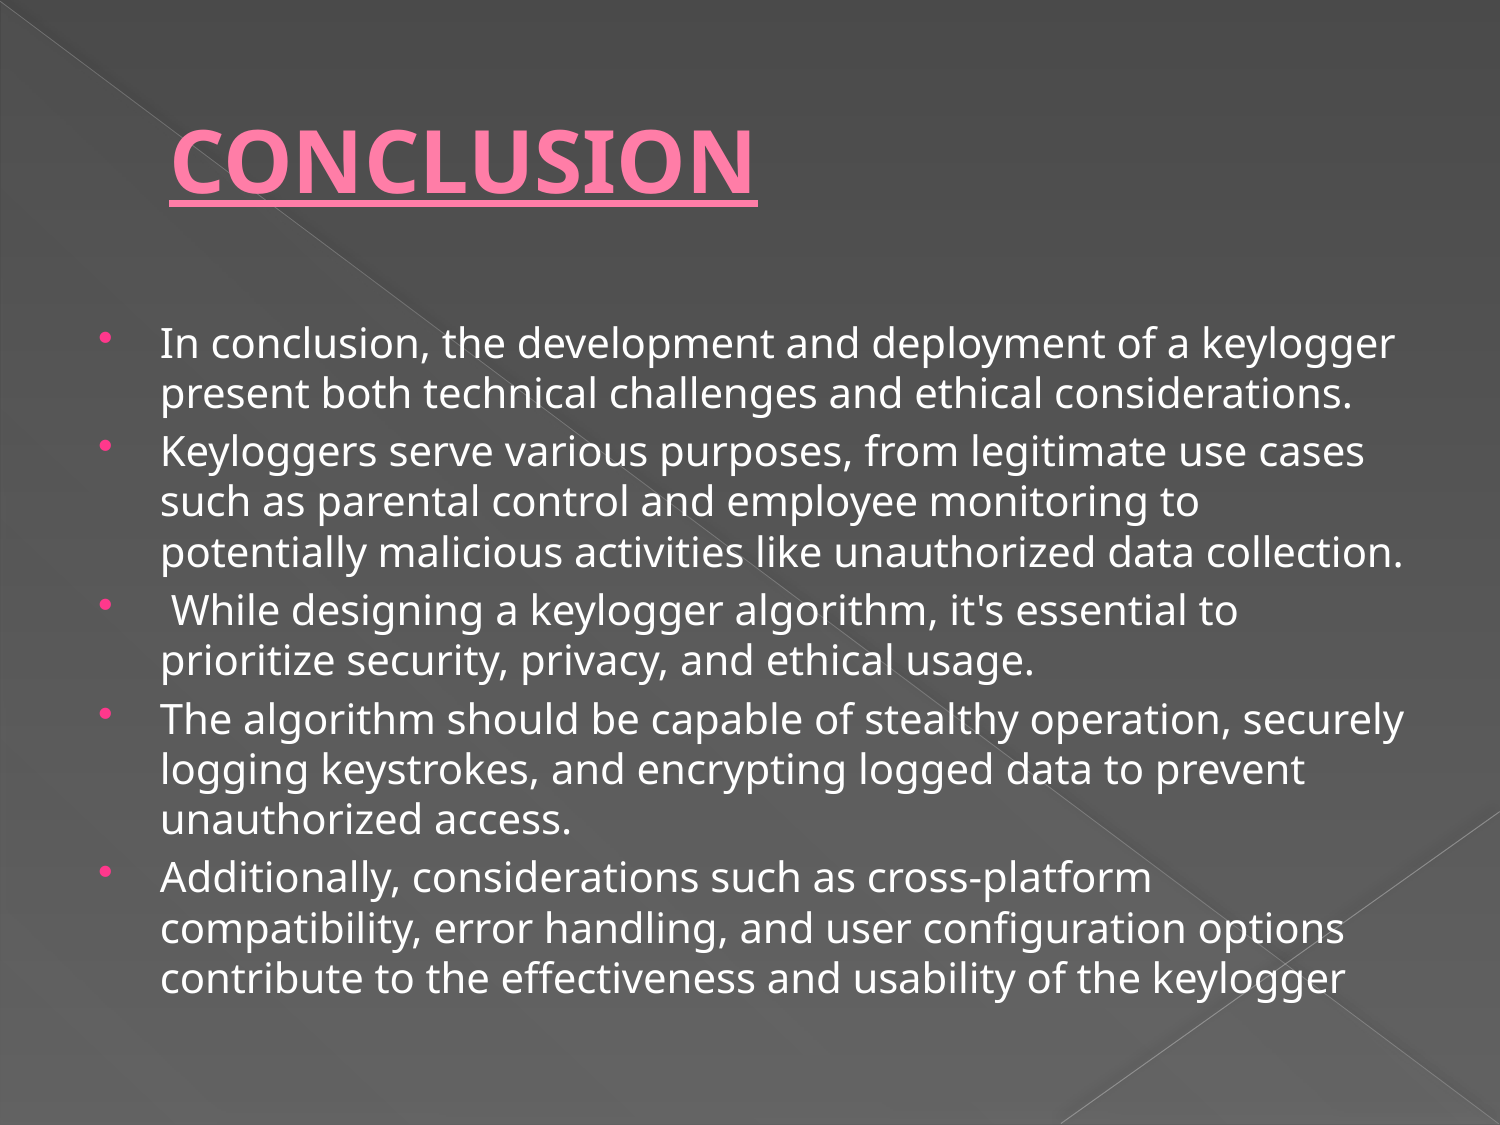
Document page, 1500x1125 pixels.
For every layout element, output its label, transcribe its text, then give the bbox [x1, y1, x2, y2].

list In conclusion, the development and deployment of a keylogger present both technical challenges and ethical considerations. Keyloggers serve various purposes, from legitimate use cases such as parental control and employee monitoring to potentially malicious activities like unauthorized data collection. While designing a keylogger algorithm, it's essential to prioritize security, privacy, and ethical usage. The algorithm should be capable of stealthy operation, securely logging keystrokes, and encrypting logged data to prevent unauthorized access. Additionally, considerations such as cross-platform compatibility, error handling, and user configuration options contribute to the effectiveness and usability of the keylogger [75, 308, 1425, 1059]
title CONCLUSION [75, 43, 1425, 274]
